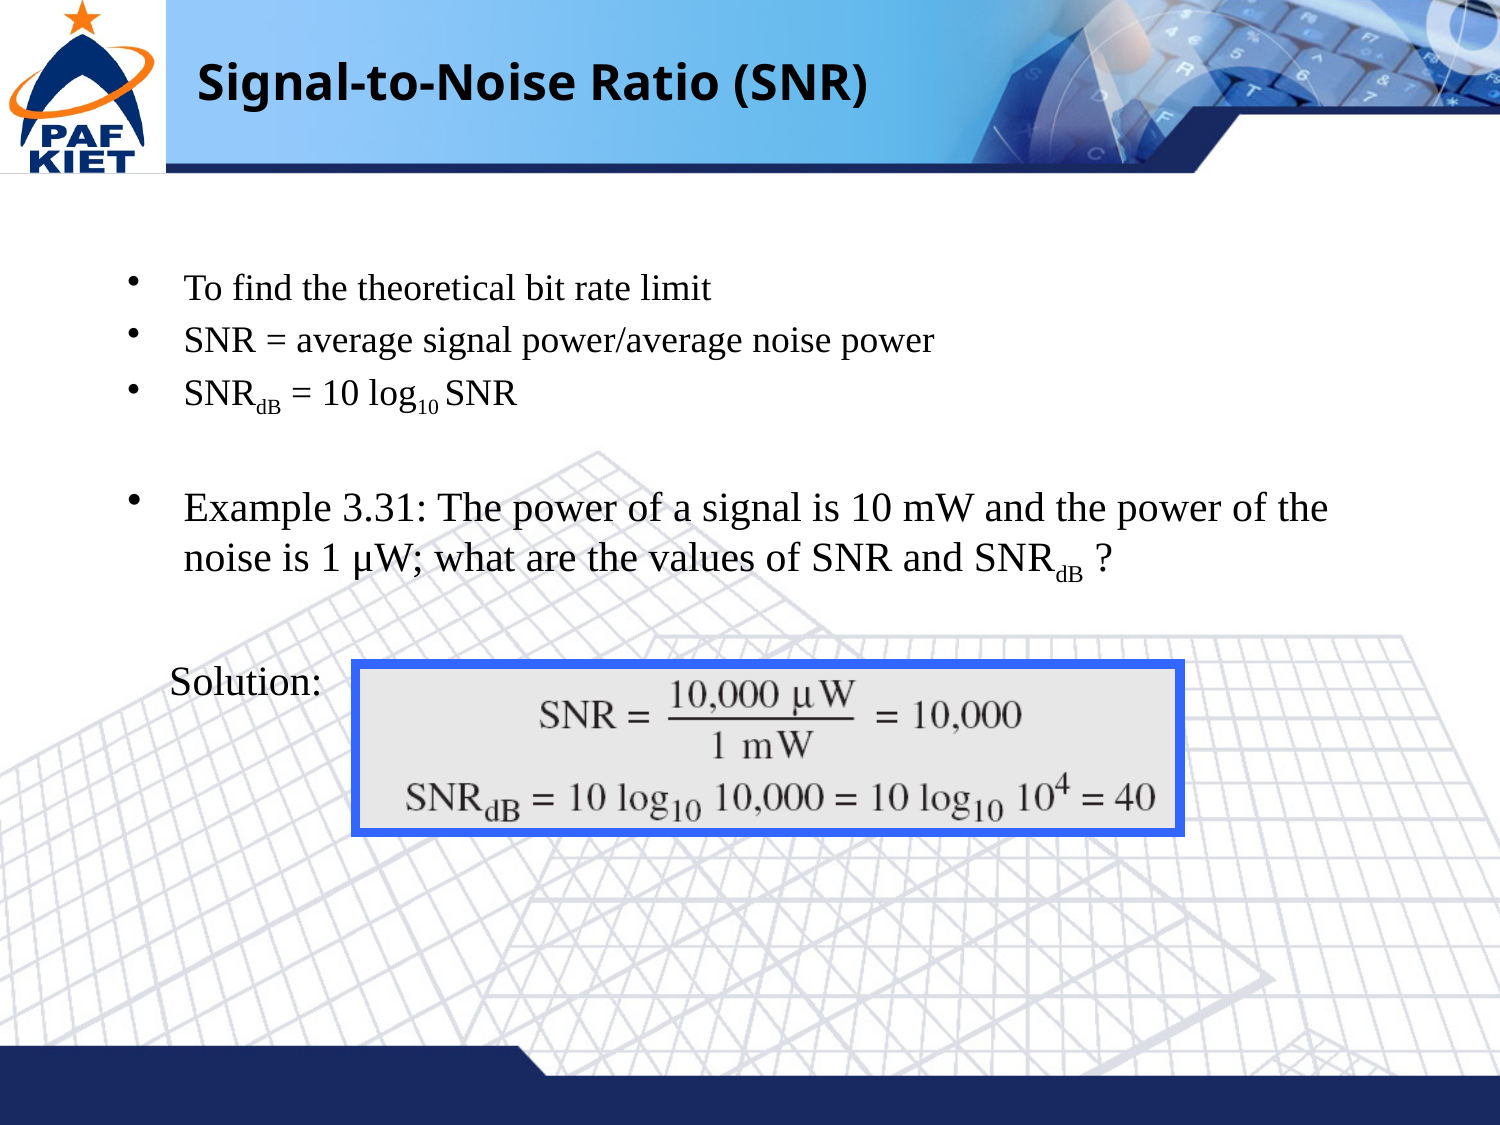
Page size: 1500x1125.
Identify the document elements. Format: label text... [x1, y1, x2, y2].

text_box To find the theoretical bit rate limit SNR = average signal power/average noise power SNRdB = 10 log10 SNR Example 3.31: The power of a signal is 10 mW and the power of the noise is 1 μW; what are the values of SNR and SNRdB ? Solution: [112, 255, 1388, 929]
title Signal-to-Noise Ratio (SNR) [182, 0, 1409, 162]
picture [0, 0, 1500, 1125]
